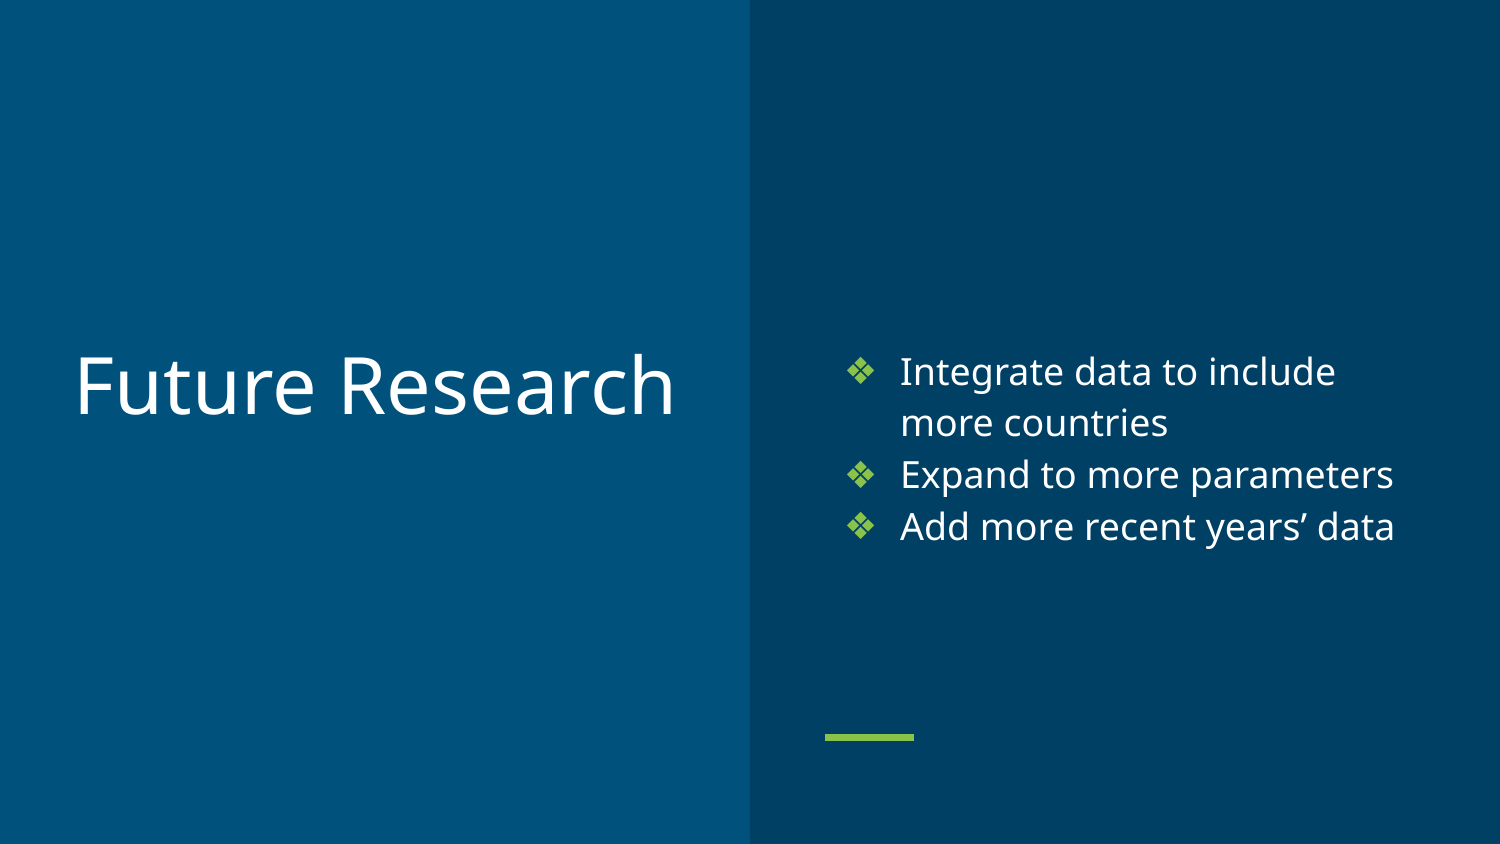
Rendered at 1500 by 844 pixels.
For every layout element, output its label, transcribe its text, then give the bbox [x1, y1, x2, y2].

list Integrate data to include more countries Expand to more parameters Add more recent years’ data [810, 118, 1440, 725]
title Future Research [43, 198, 708, 446]
